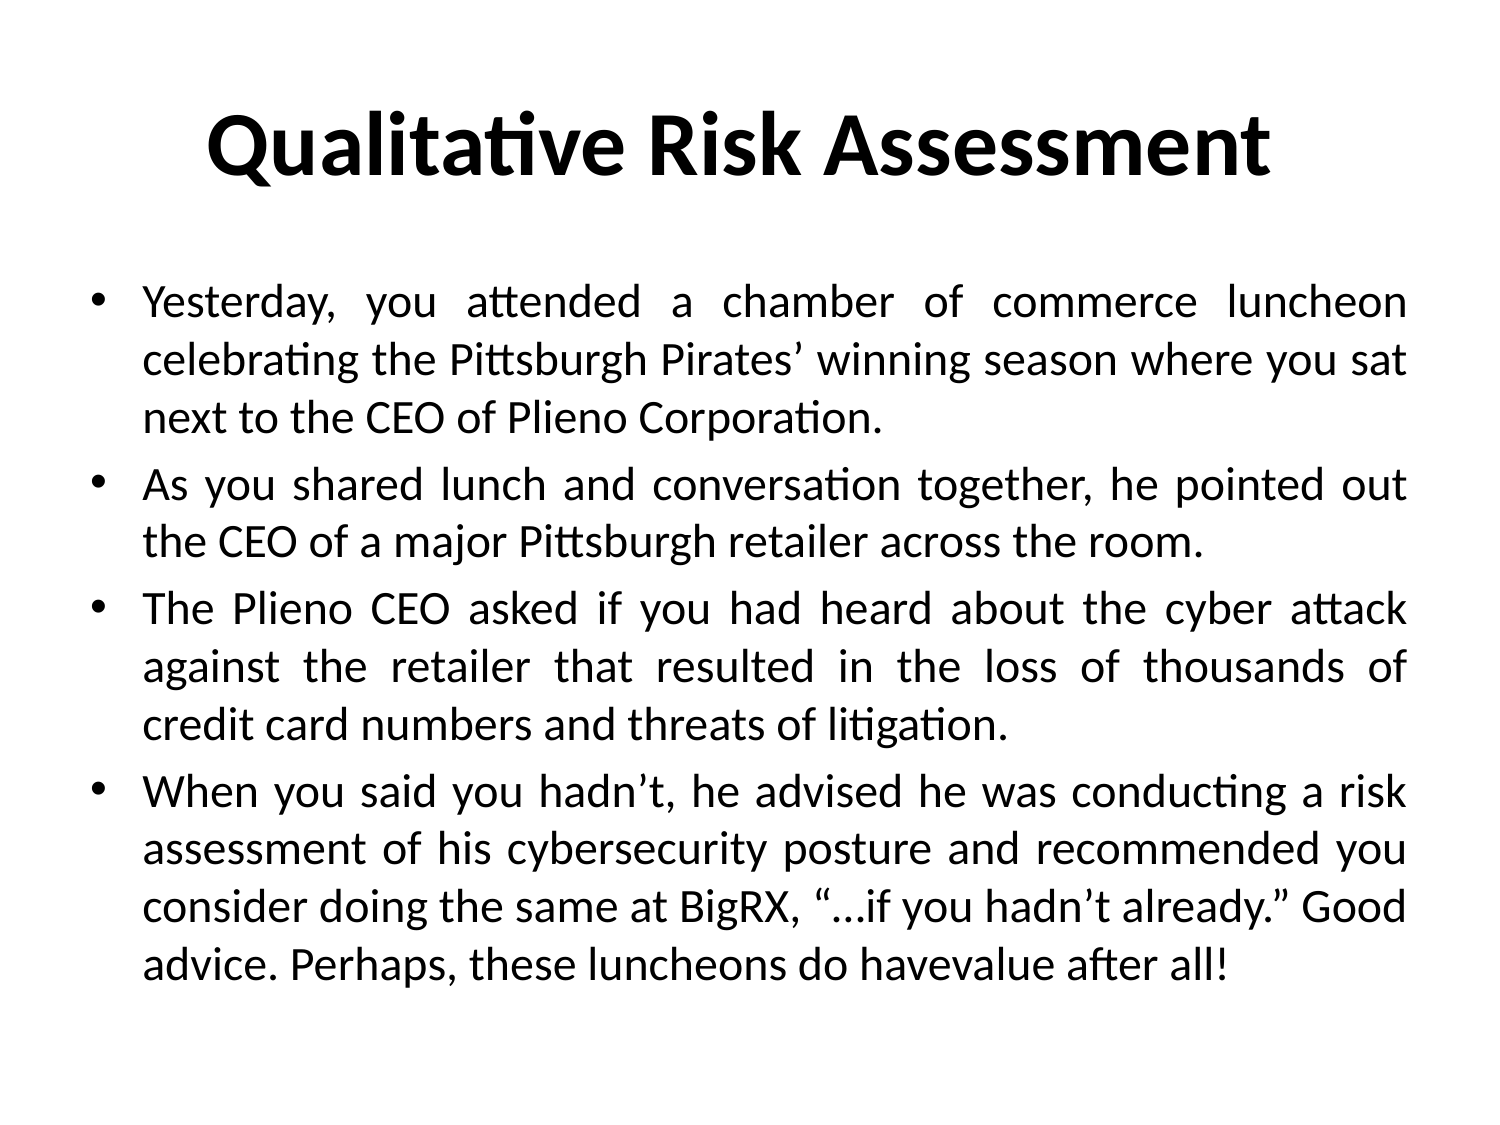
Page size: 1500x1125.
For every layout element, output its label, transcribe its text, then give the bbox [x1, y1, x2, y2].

title Qualitative Risk Assessment [75, 45, 1425, 233]
list Yesterday, you attended a chamber of commerce luncheon celebrating the Pittsburgh Pirates’ winning season where you sat next to the CEO of Plieno Corporation. As you shared lunch and conversation together, he pointed out the CEO of a major Pittsburgh retailer across the room. The Plieno CEO asked if you had heard about the cyber attack against the retailer that resulted in the loss of thousands of credit card numbers and threats of litigation. When you said you hadn’t, he advised he was conducting a risk assessment of his cybersecurity posture and recommended you consider doing the same at BigRX, “…if you hadn’t already.” Good advice. Perhaps, these luncheons do havevalue after all! [75, 262, 1425, 1005]
